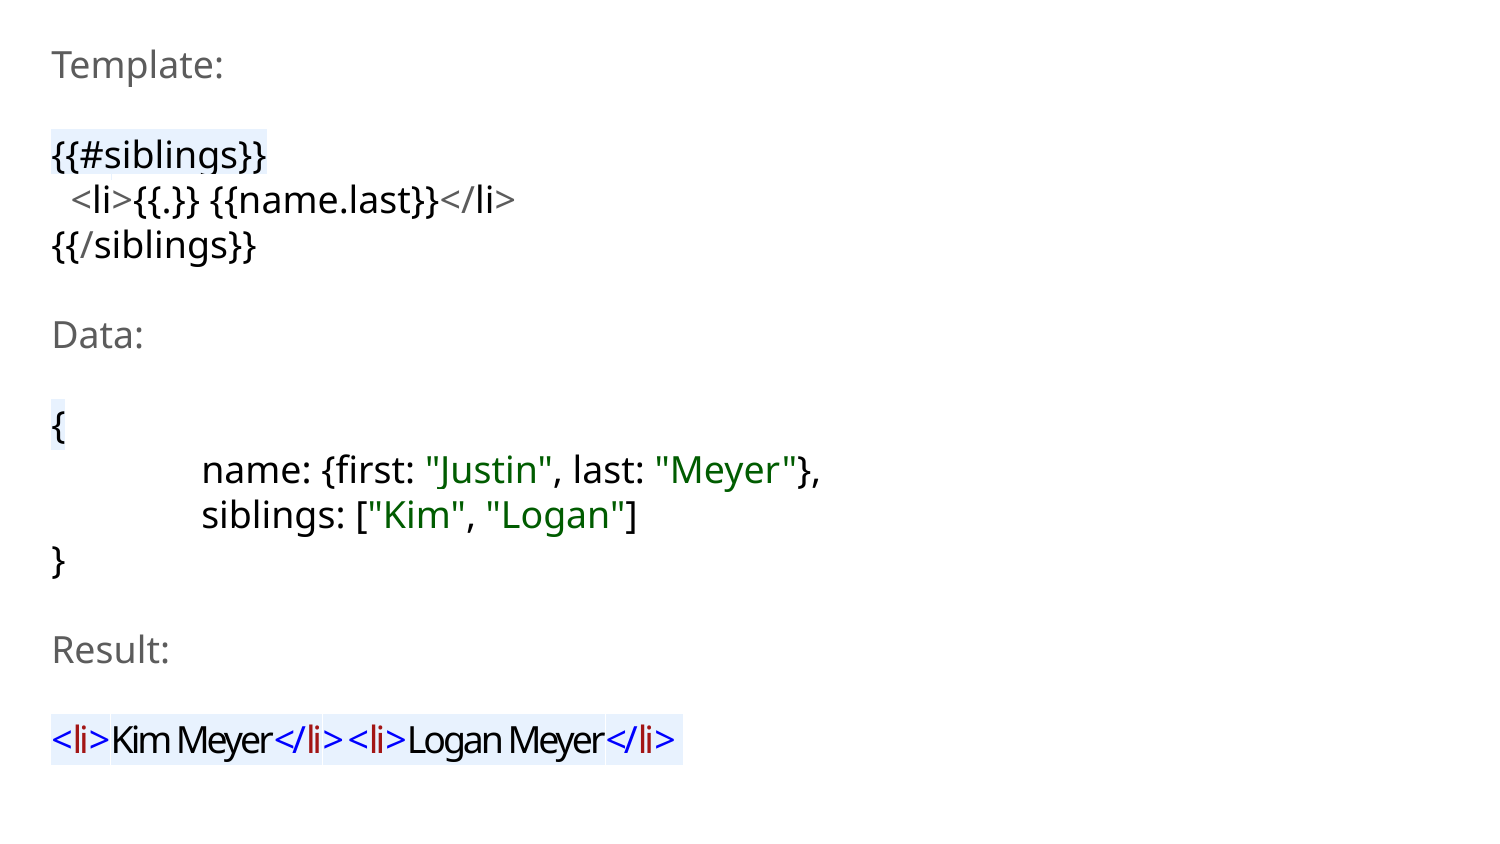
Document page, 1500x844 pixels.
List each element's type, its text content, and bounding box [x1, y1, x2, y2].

text_box Template: {{#siblings}} <li>{{.}} {{name.last}}</li> {{/siblings}} Data: { name: {first: "Justin", last: "Meyer"}, siblings: ["Kim", "Logan"] } Result: <li>Kim Meyer</li> <li>Logan Meyer</li> [37, 34, 1474, 772]
